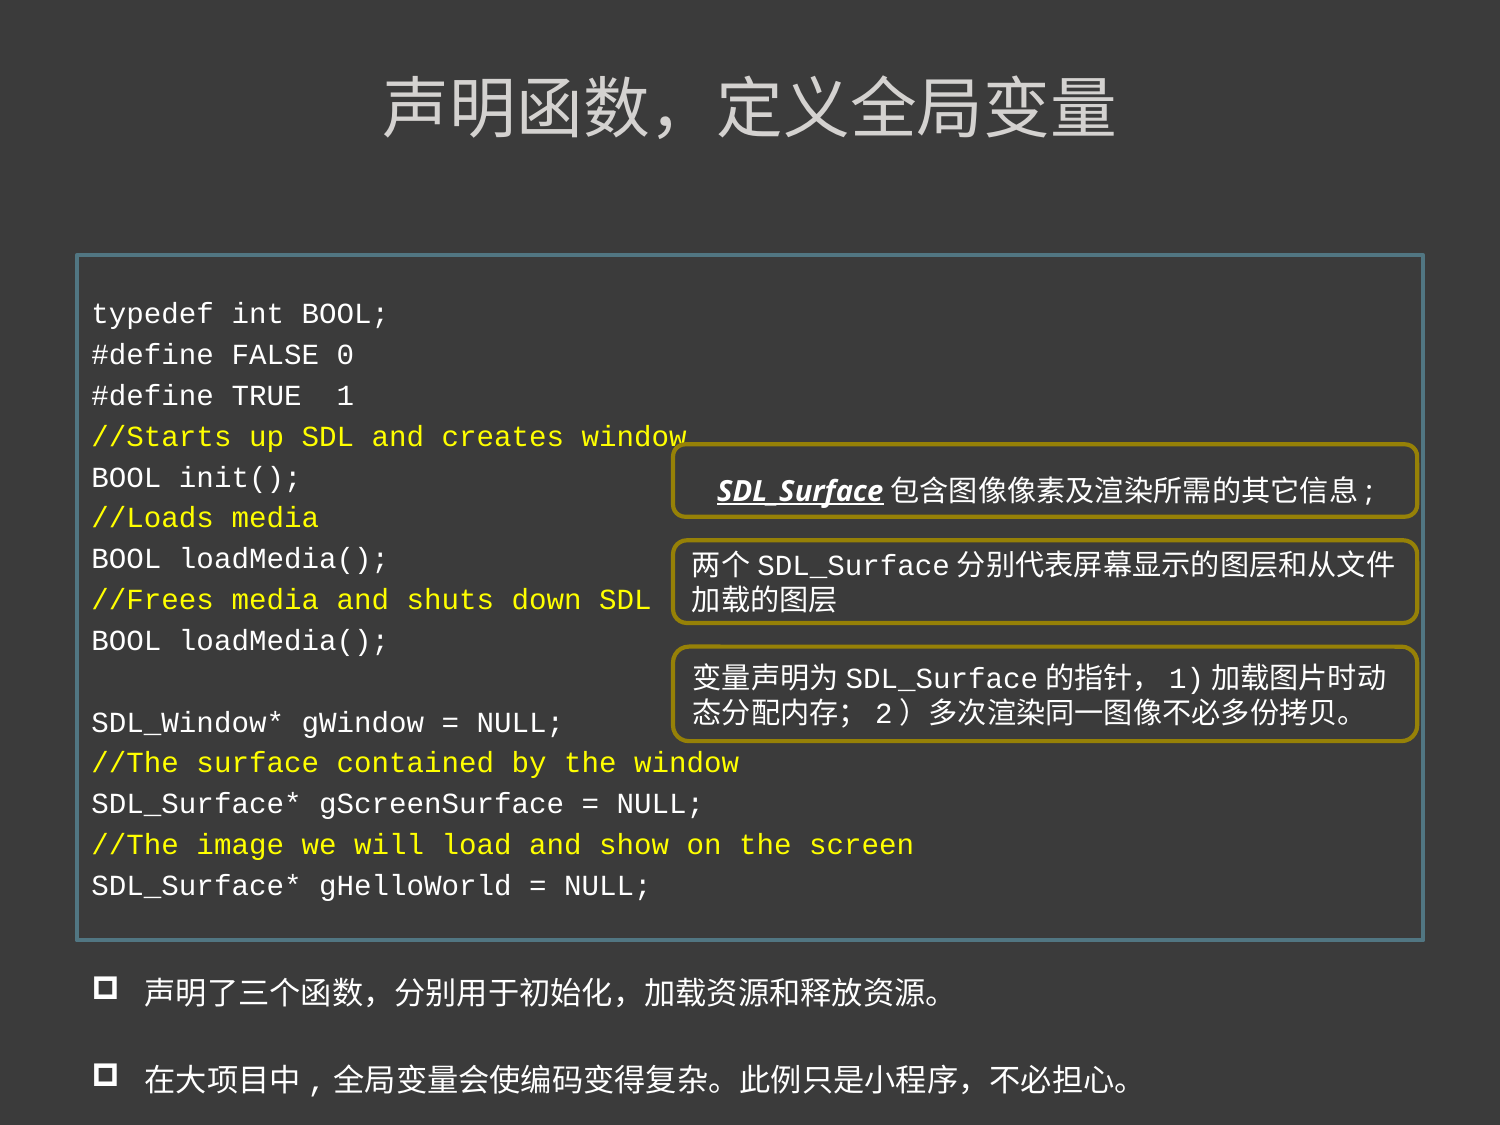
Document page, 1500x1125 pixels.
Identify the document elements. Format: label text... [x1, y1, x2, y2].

text_box SDL_Surface包含图像像素及渲染所需的其它信息; [670, 442, 1420, 519]
text_box 变量声明为SDL_Surface的指针，1)加载图片时动态分配内存；2）多次渲染同一图像不必多份拷贝。 [670, 644, 1420, 744]
text_box typedef int BOOL; #define FALSE 0 #define TRUE 1 //Starts up SDL and creates window BOOL init(); //Loads media BOOL loadMedia(); //Frees media and shuts down SDL BOOL loadMedia(); SDL_Window* gWindow = NULL; //The surface contained by the window SDL_Surface* gScreenSurface = NULL; //The image we will load and show on the screen SDL_Surface* gHelloWorld = NULL; [75, 253, 1425, 942]
title 声明函数，定义全局变量 [76, 3, 1424, 209]
list 声明了三个函数，分别用于初始化，加载资源和释放资源。 在大项目中,全局变量会使编码变得复杂。此例只是小程序，不必担心。 [76, 942, 1423, 1106]
text_box 两个SDL_Surface分别代表屏幕显示的图层和从文件加载的图层 [670, 538, 1420, 626]
